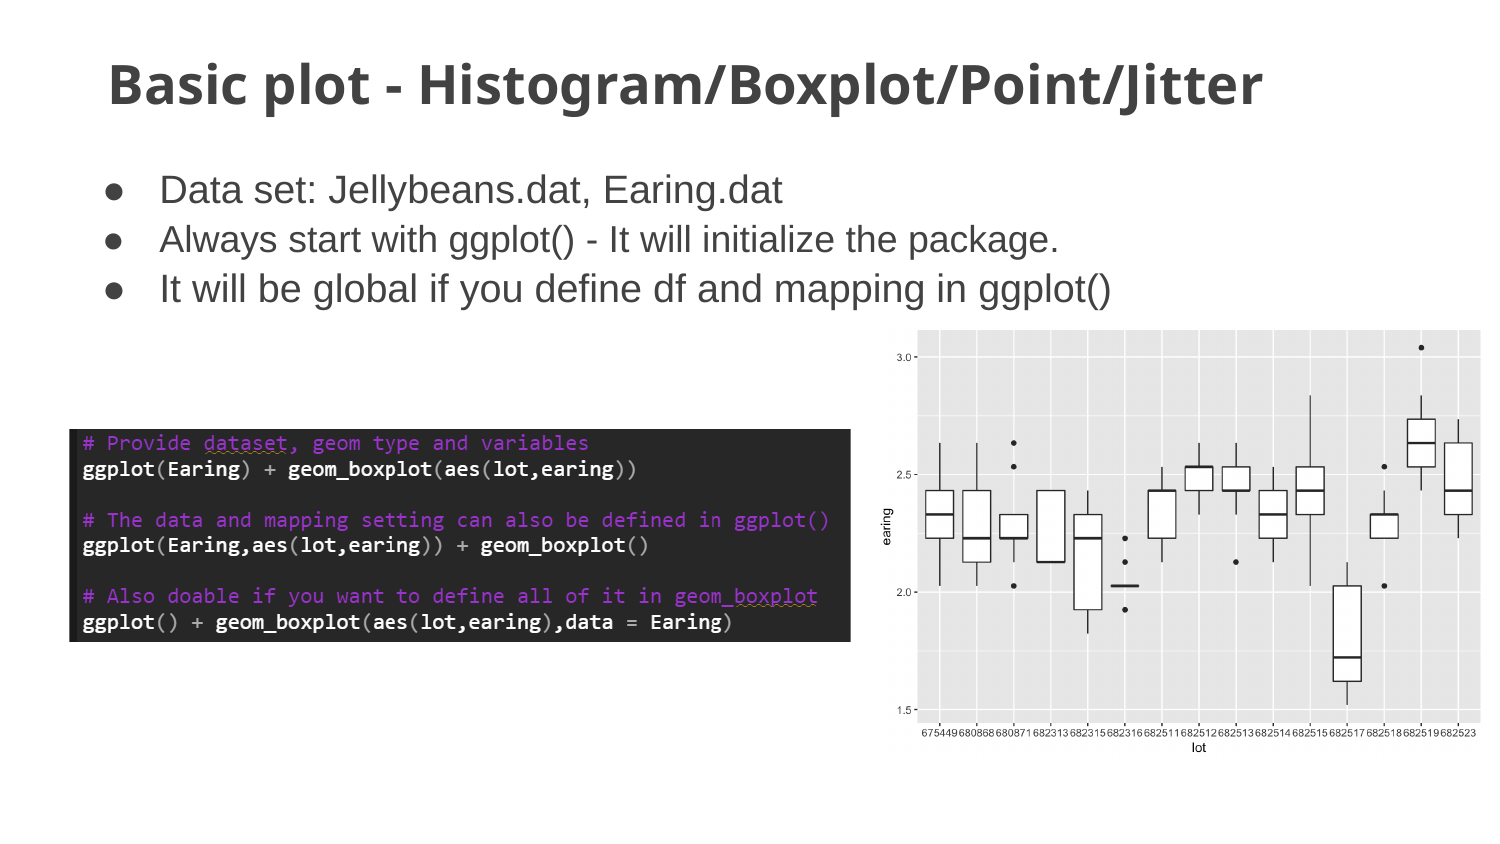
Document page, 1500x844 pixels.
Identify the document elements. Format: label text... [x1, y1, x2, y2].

picture [69, 429, 851, 642]
list Data set: Jellybeans.dat, Earing.dat Always start with ggplot() - It will initialize the package. It will be global if you define df and mapping in ggplot() [69, 146, 1148, 797]
picture [873, 322, 1487, 761]
title Basic plot - Histogram/Boxplot/Point/Jitter [92, 31, 1373, 196]
